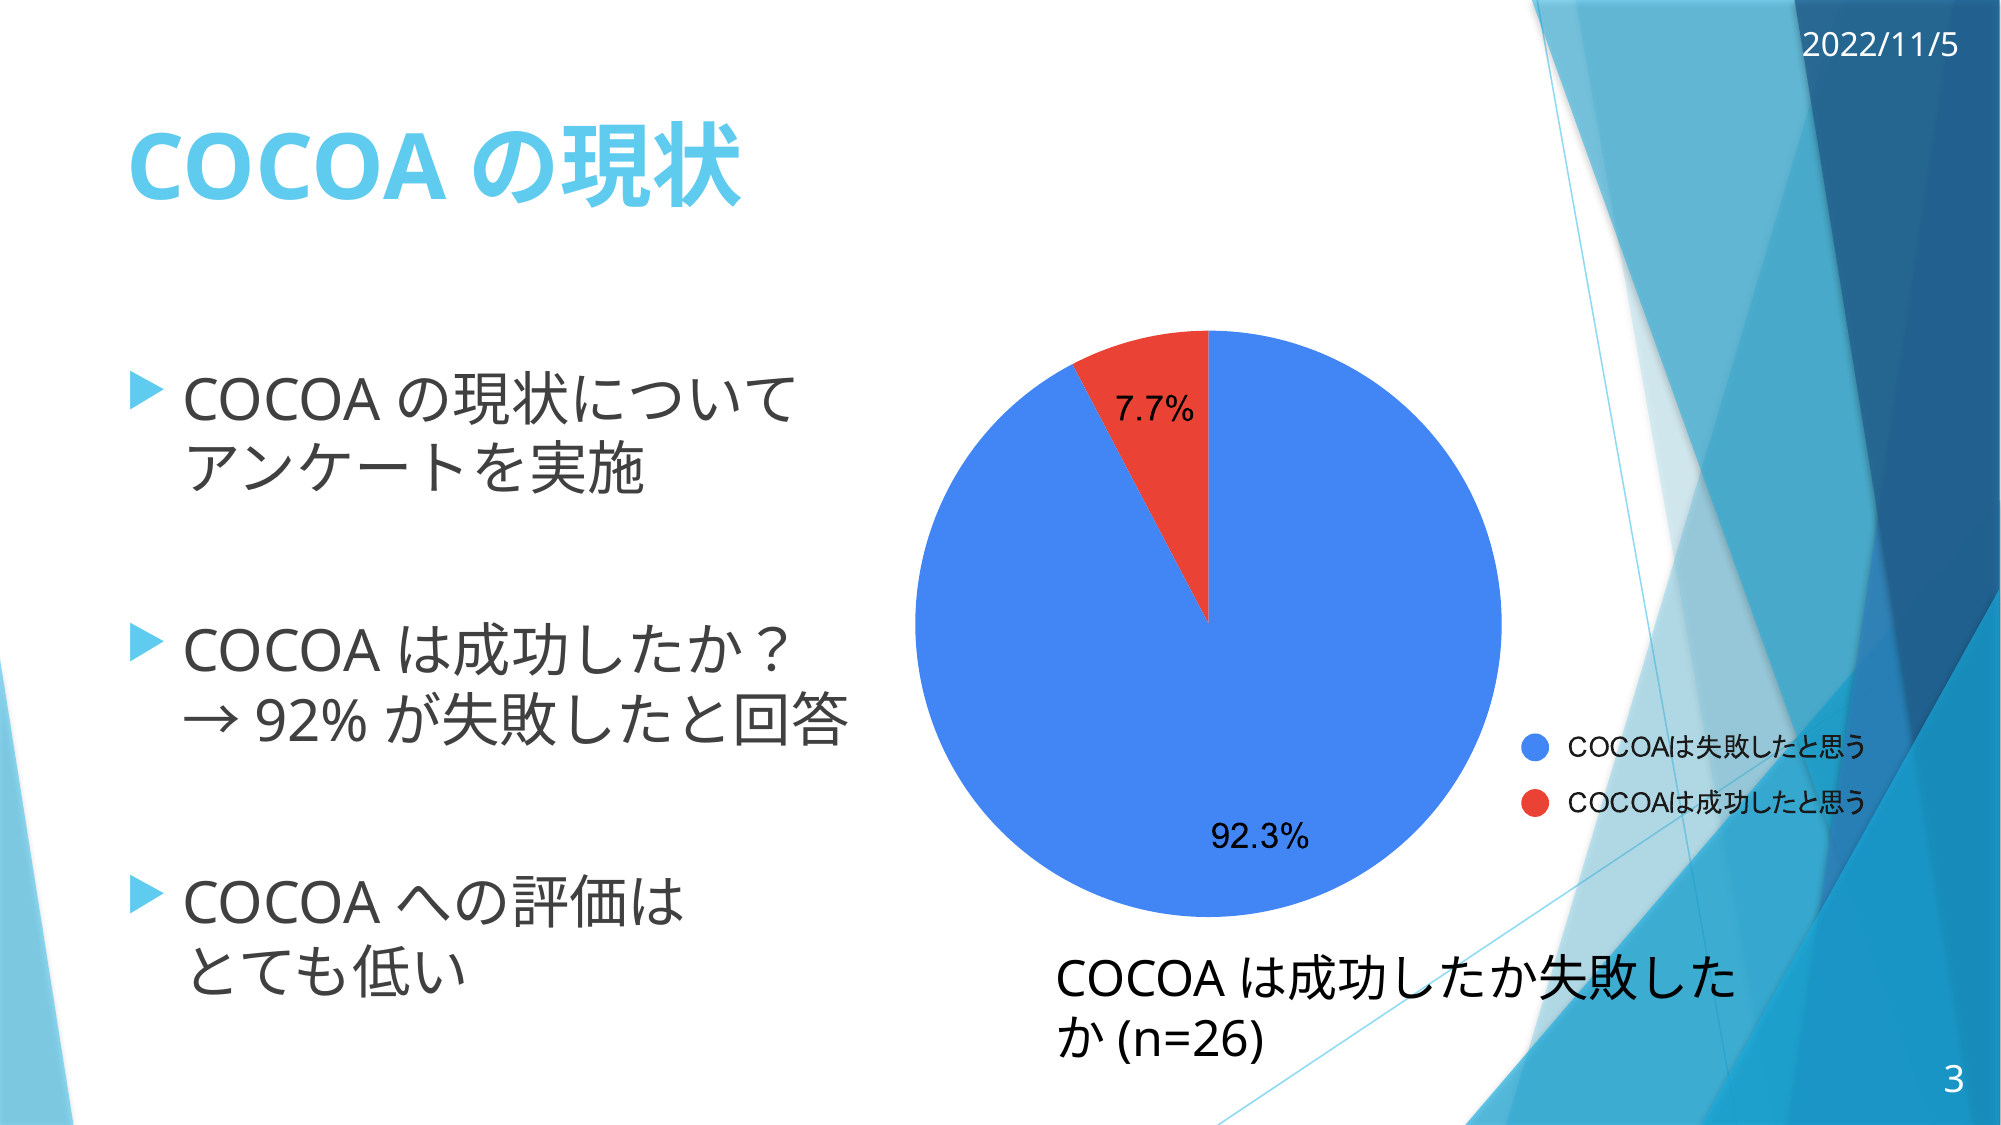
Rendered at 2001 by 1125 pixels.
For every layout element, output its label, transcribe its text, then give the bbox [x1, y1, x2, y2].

slide_number 3 [1857, 1050, 1980, 1111]
text_box COCOAの現状について アンケートを実施 COCOAは成功したか？ →92%が失敗したと回答 COCOAへの評価は とても低い [111, 354, 1522, 991]
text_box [1520, 732, 1864, 818]
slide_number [1776, 12, 1975, 73]
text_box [914, 330, 1503, 918]
text_box COCOAは成功したか失敗したか(n=26) [1041, 938, 1802, 1074]
title COCOAの現状 [111, 99, 1522, 317]
